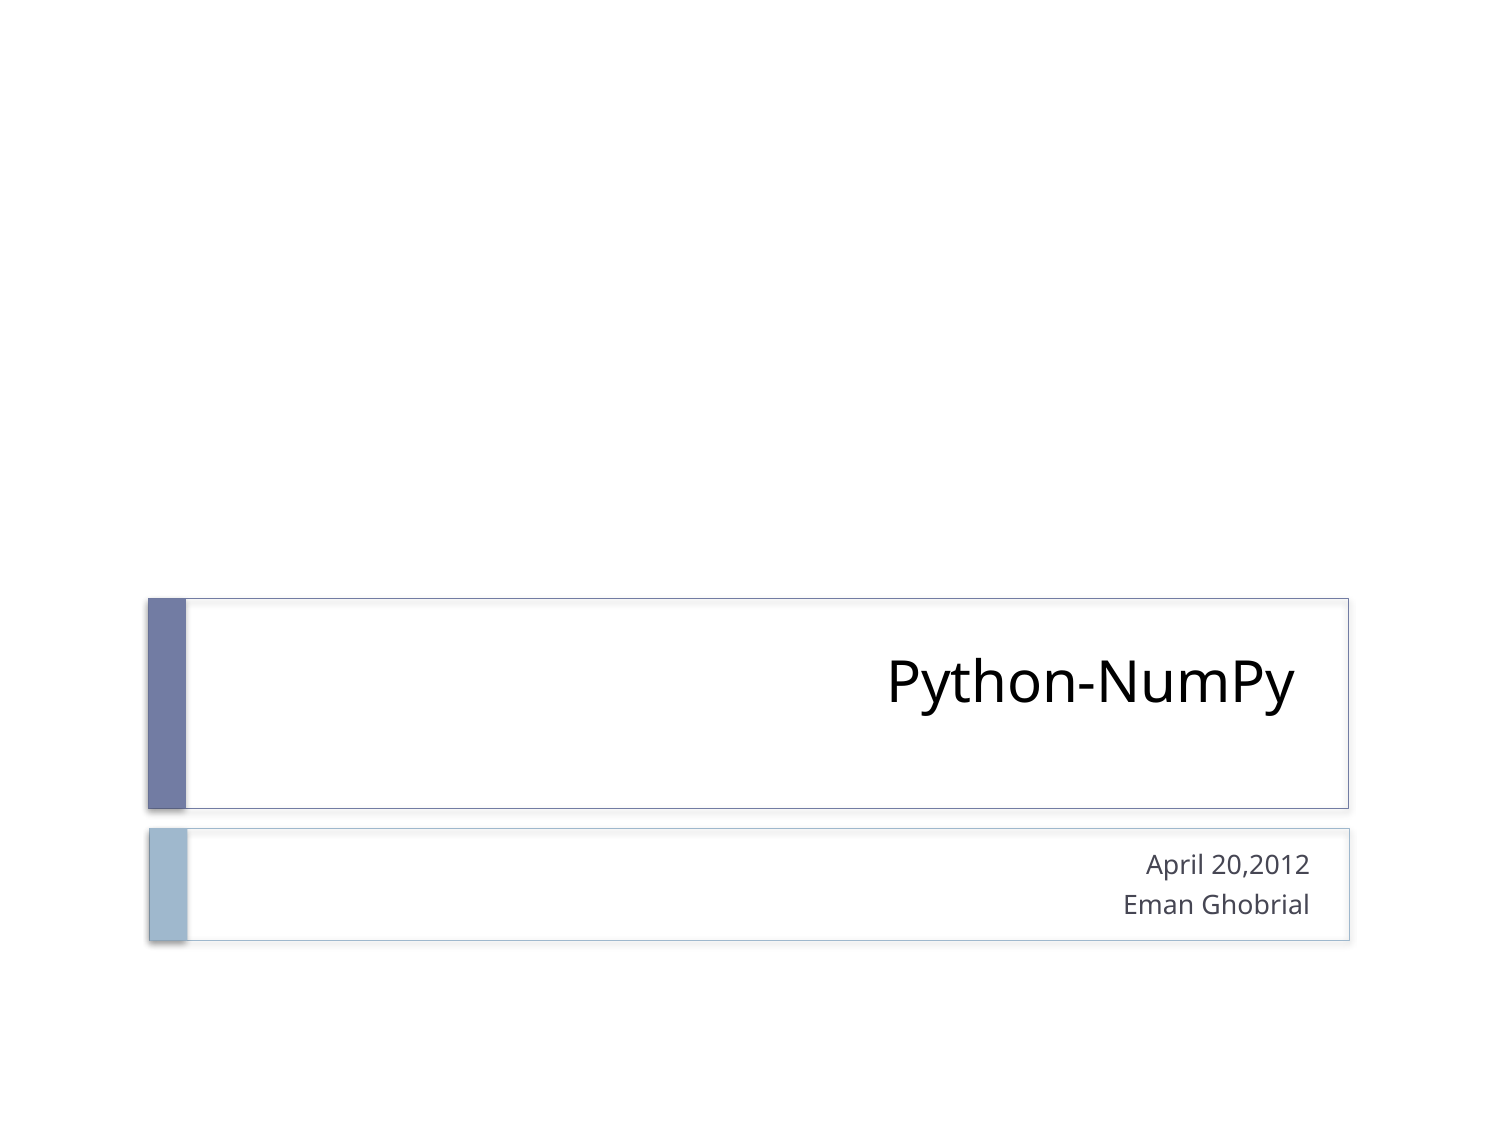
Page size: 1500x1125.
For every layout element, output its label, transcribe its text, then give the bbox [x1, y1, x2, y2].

title Python-NumPy [200, 637, 1325, 800]
subtitle April 20,2012 Eman Ghobrial [200, 840, 1325, 929]
